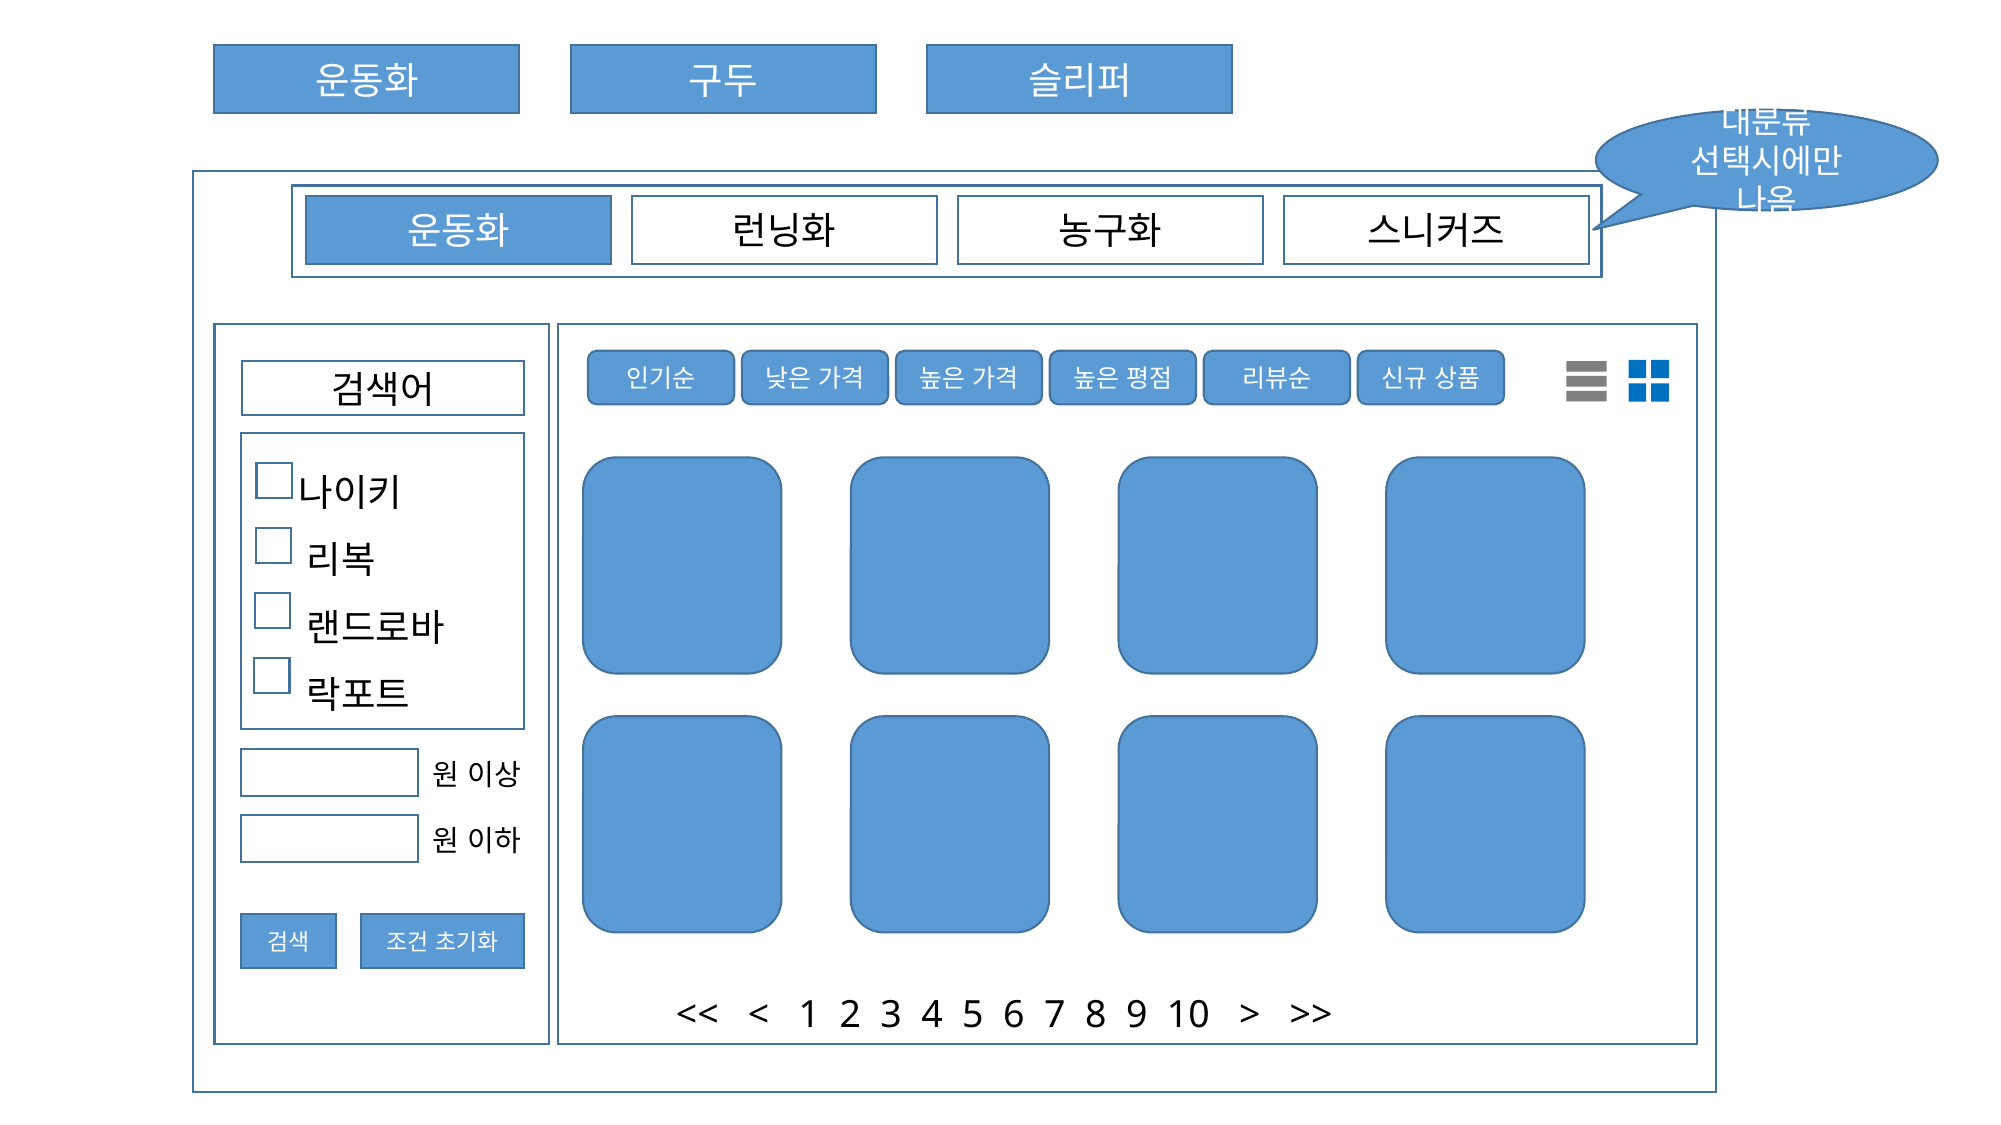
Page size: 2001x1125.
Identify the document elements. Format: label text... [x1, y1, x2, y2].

text_box [557, 323, 1698, 1045]
text_box 운동화 [213, 44, 520, 114]
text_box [1566, 360, 1607, 402]
text_box 구두 [570, 44, 877, 114]
text_box [291, 184, 1603, 278]
text_box 슬리퍼 [926, 44, 1233, 114]
text_box [213, 323, 550, 1045]
text_box 대분류 선택시에만 나옴 [1592, 108, 1939, 231]
text_box 조건 초기화 [360, 913, 525, 969]
text_box [192, 170, 1717, 1093]
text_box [1628, 359, 1669, 402]
